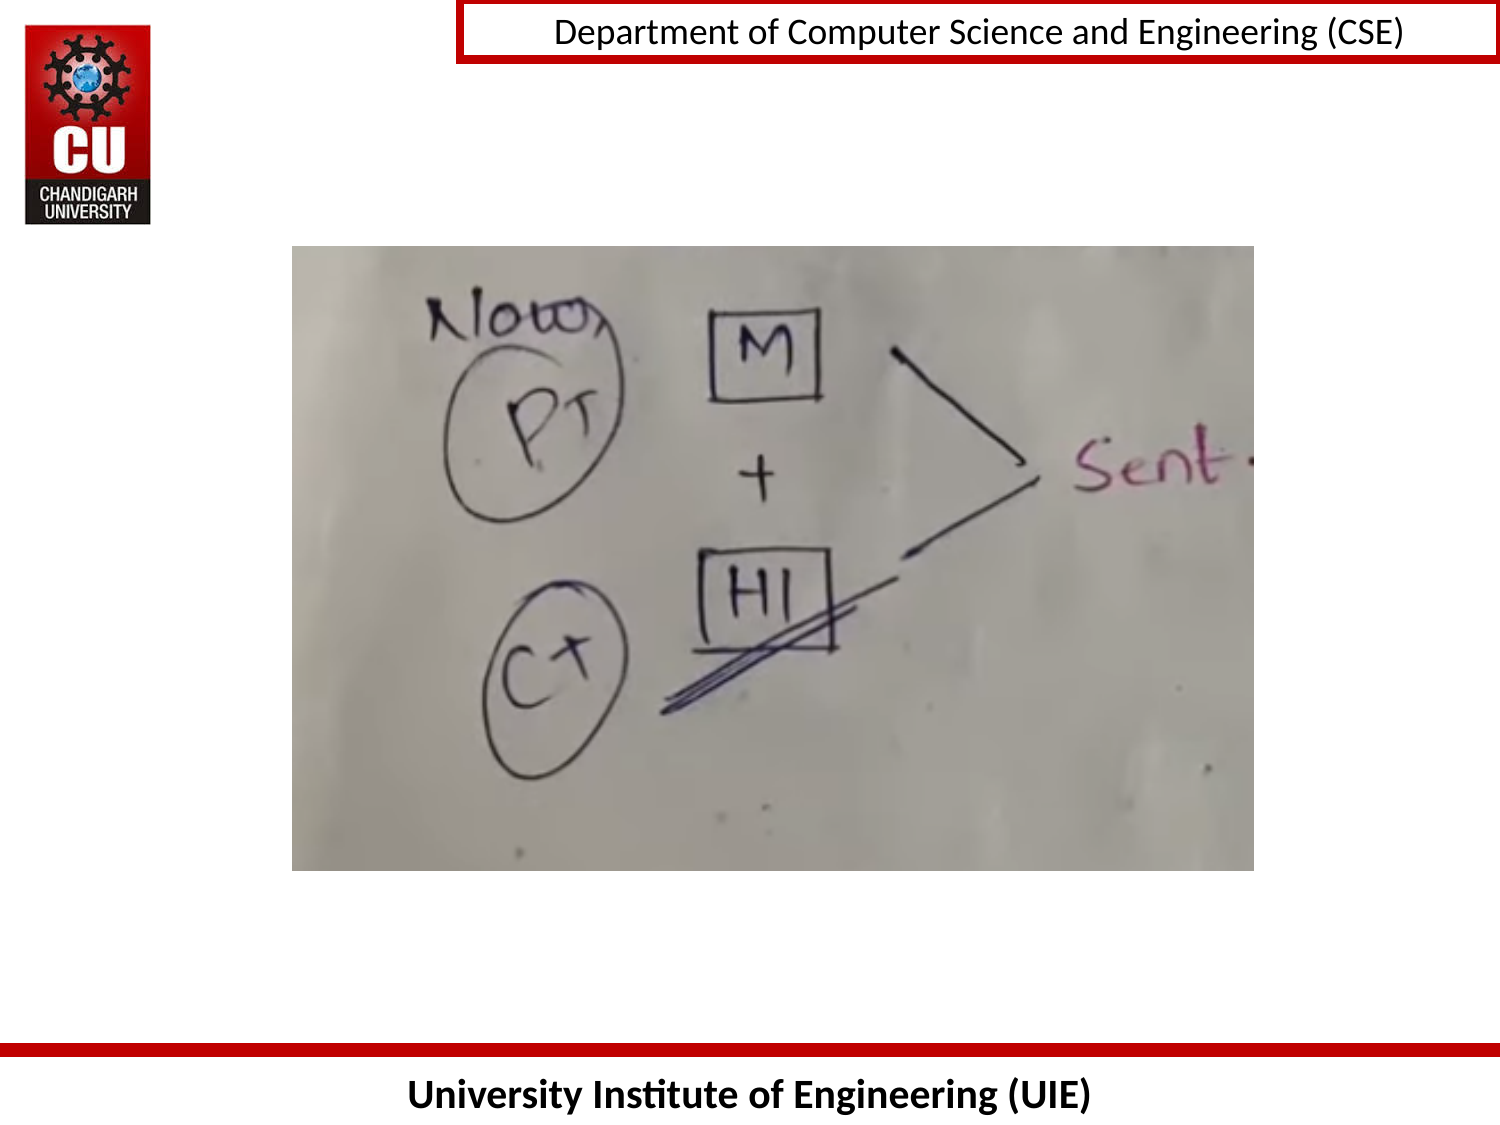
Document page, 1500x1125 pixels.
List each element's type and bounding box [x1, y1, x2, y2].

list [292, 245, 1255, 872]
picture [24, 24, 151, 225]
